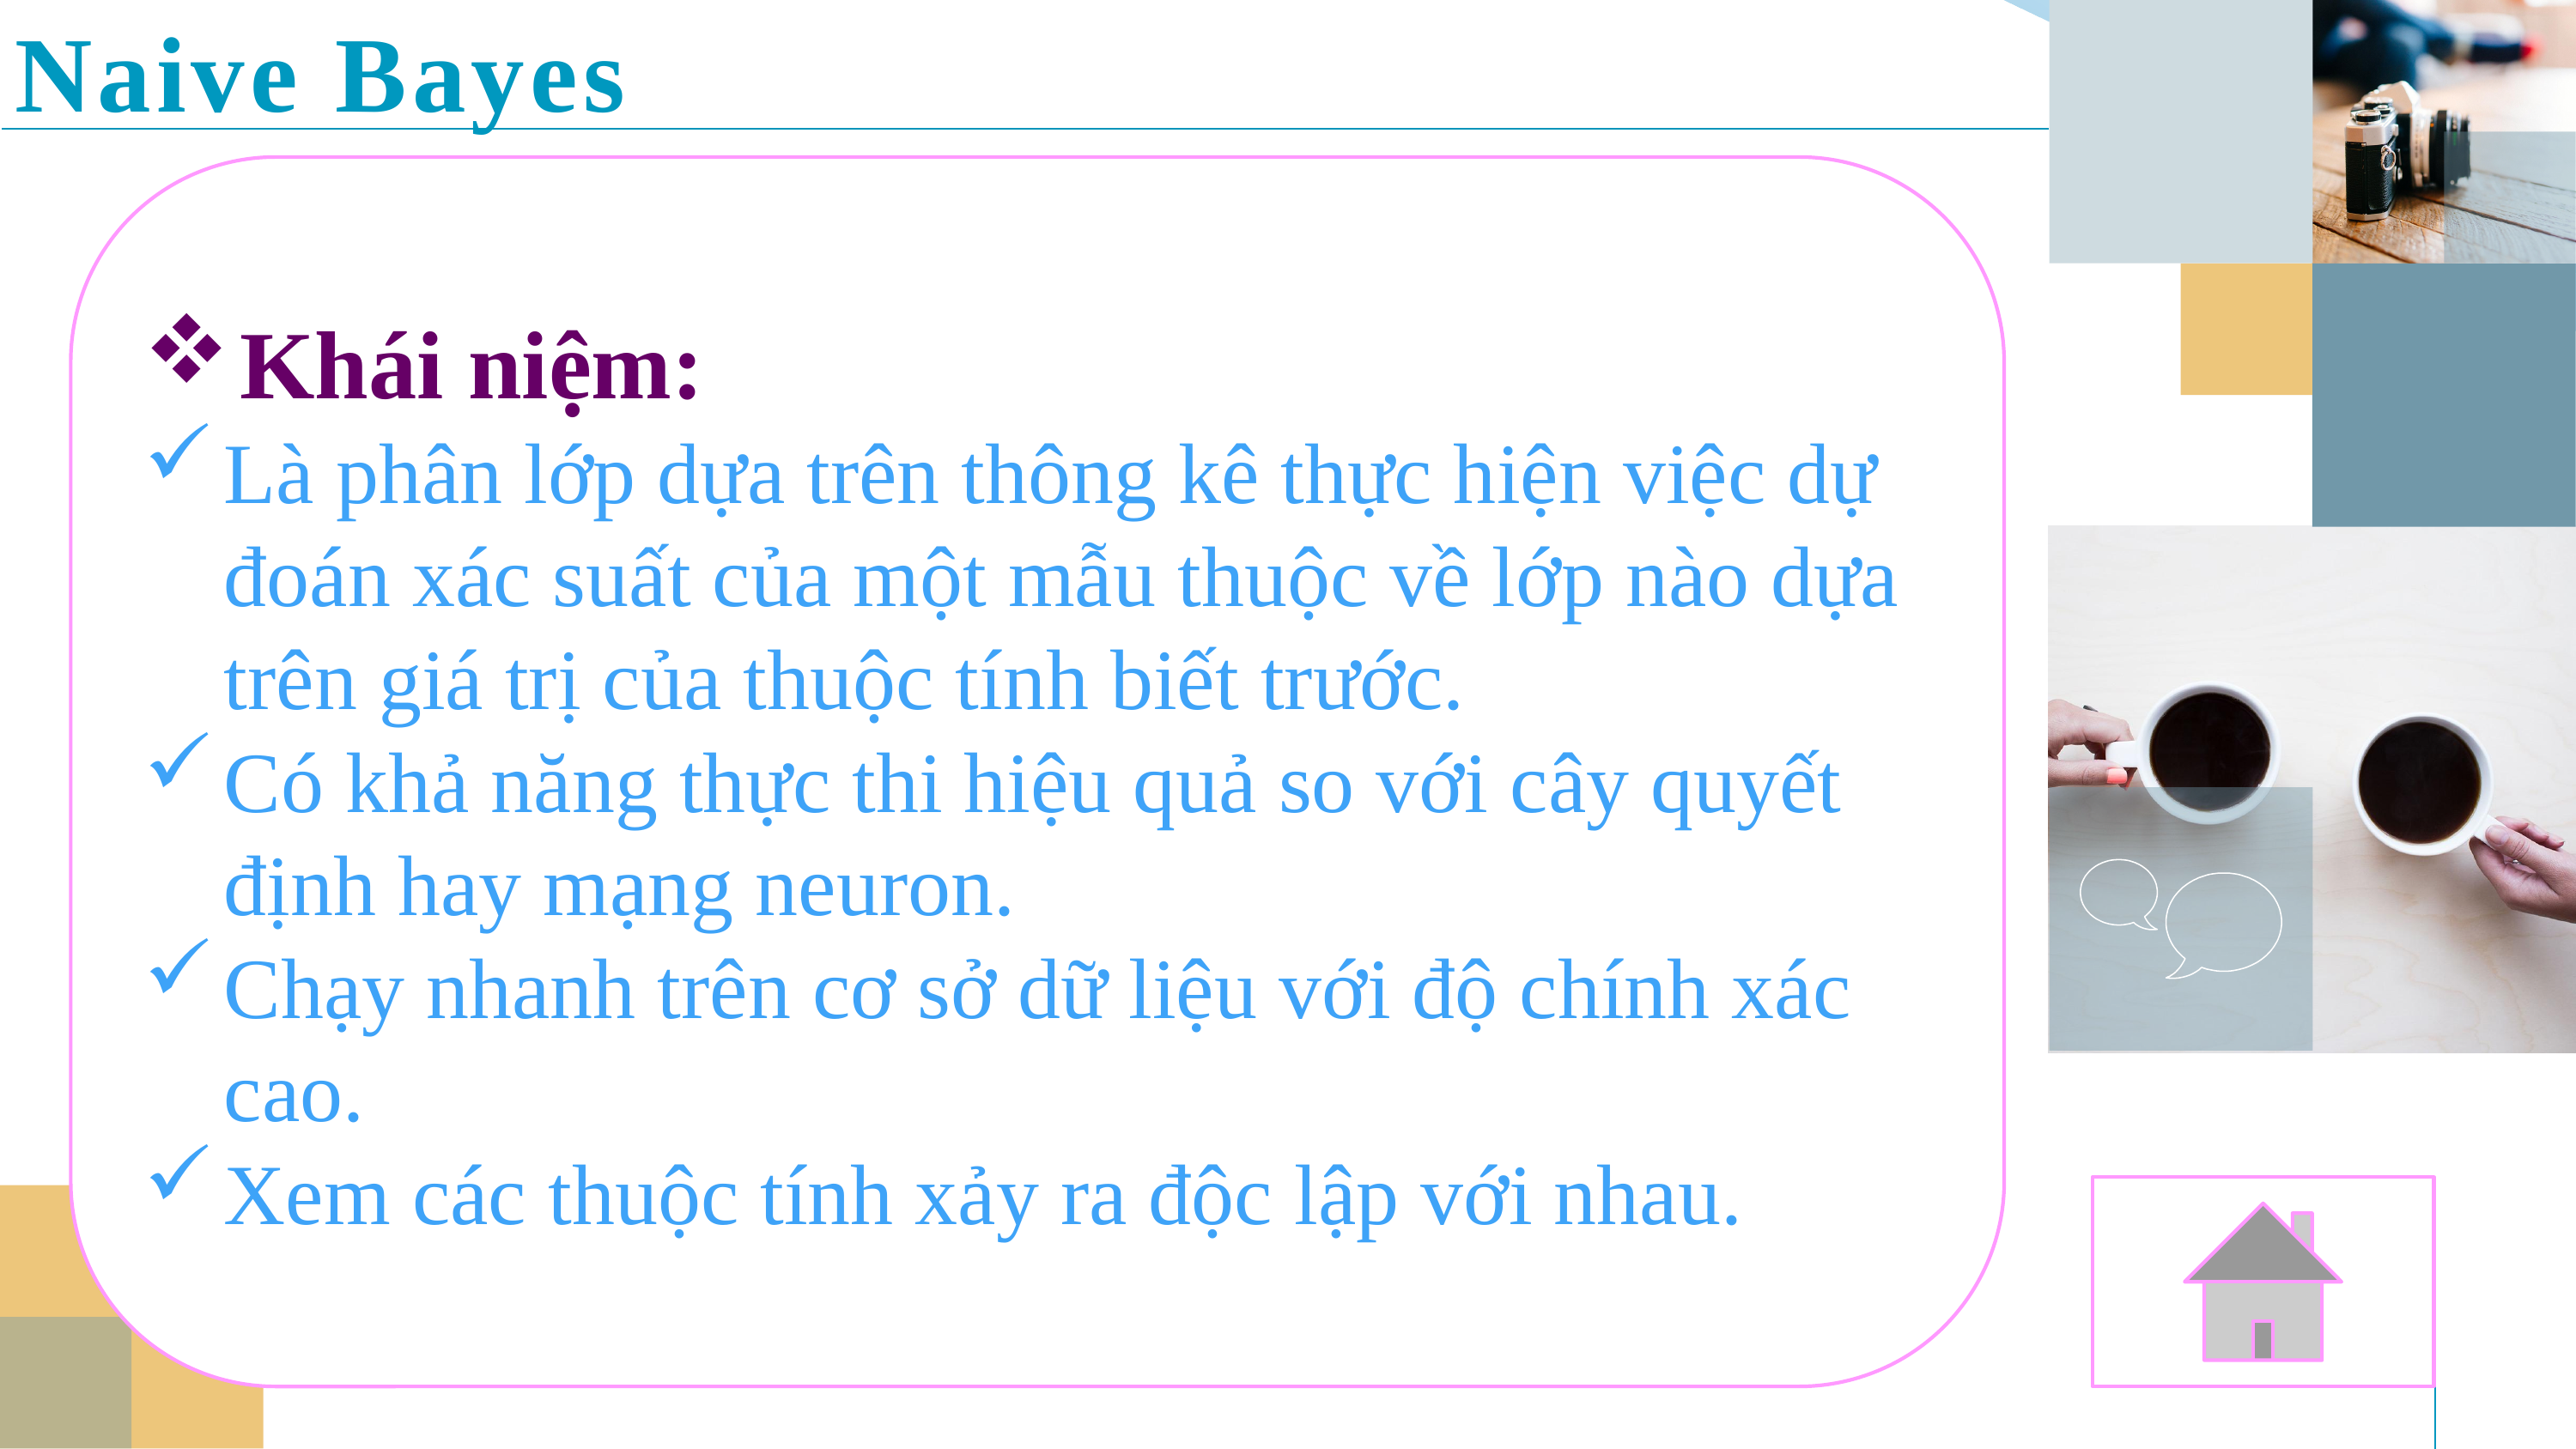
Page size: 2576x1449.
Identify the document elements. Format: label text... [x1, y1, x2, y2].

picture [2313, 157, 2444, 263]
text_box Naive Bayes [2, 0, 2576, 157]
text_box [2091, 1175, 2436, 1388]
text_box Khái niệm: Là phân lớp dựa trên thông kê thực hiện việc dự đoán xác suất của một mẫu thuộc về lớp nào dựa trên giá trị của thuộc tính biết trước. Có khả năng thực thi hiệu quả so với cây quyết định hay mạng neuron. Chạy nhanh trên cơ sở dữ liệu với độ chính xác cao. Xem các thuộc tính xảy ra độc lập với nhau. [69, 155, 2007, 1389]
picture [2048, 525, 2576, 1053]
